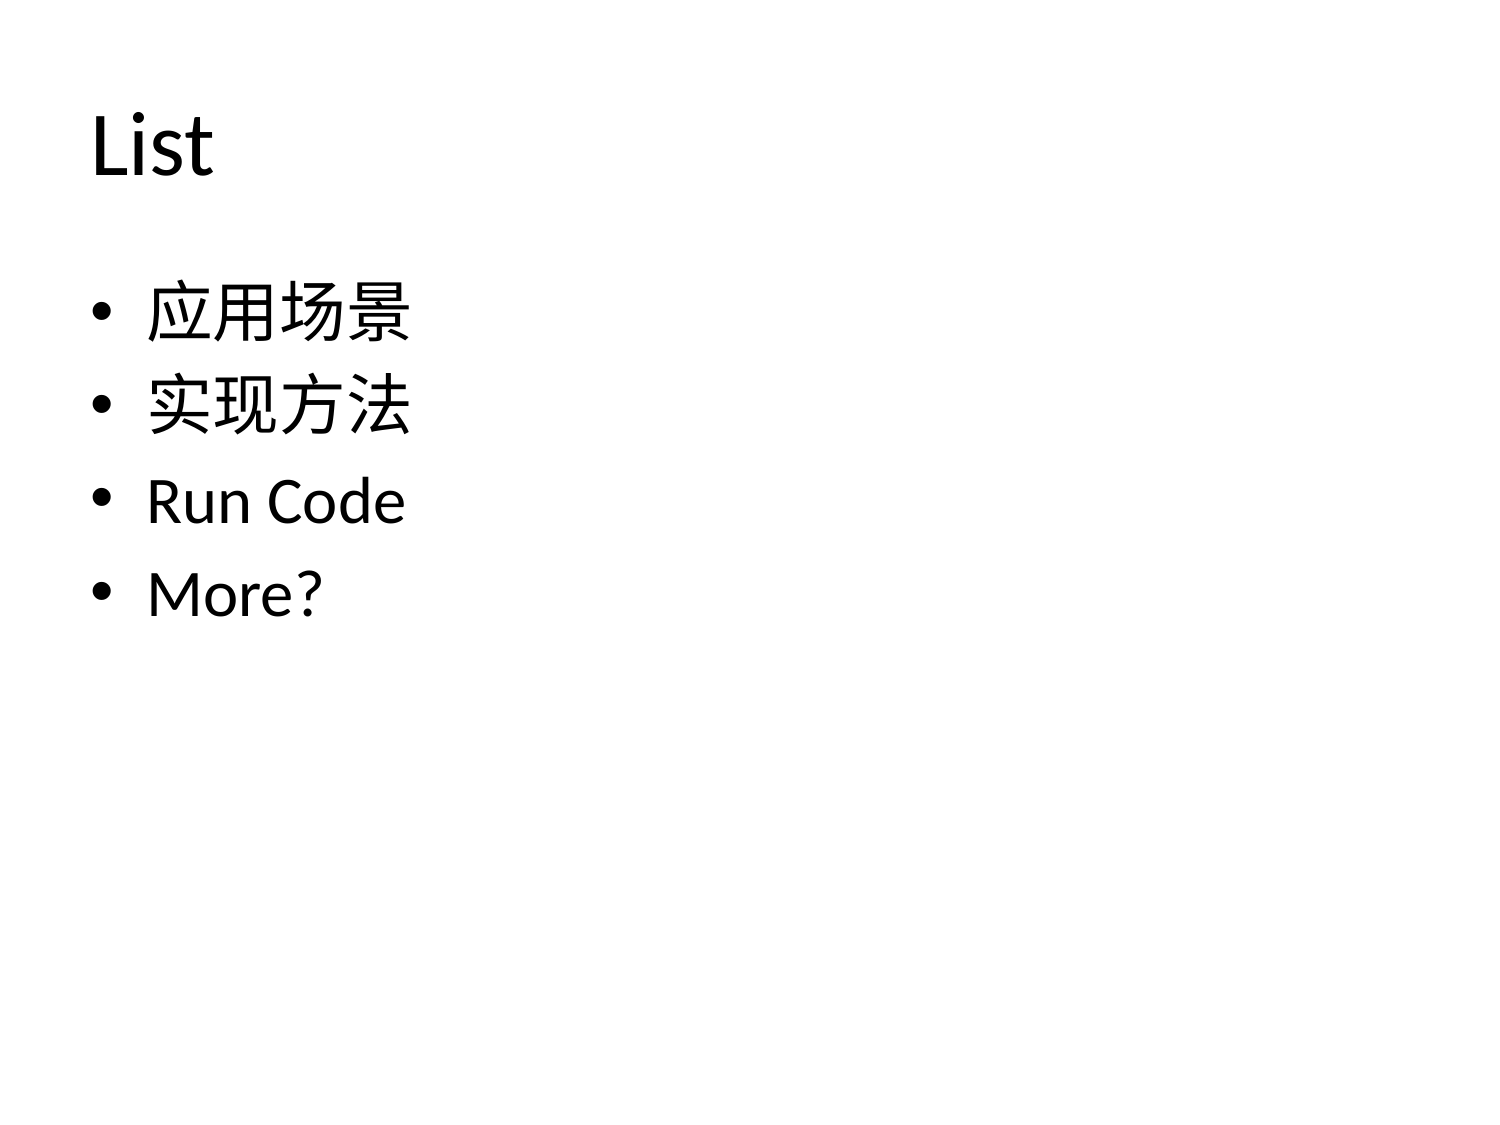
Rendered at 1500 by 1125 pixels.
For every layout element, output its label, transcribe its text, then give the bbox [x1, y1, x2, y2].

list 应用场景 实现方法 Run Code More? [75, 262, 1425, 1005]
title List [75, 45, 1425, 233]
